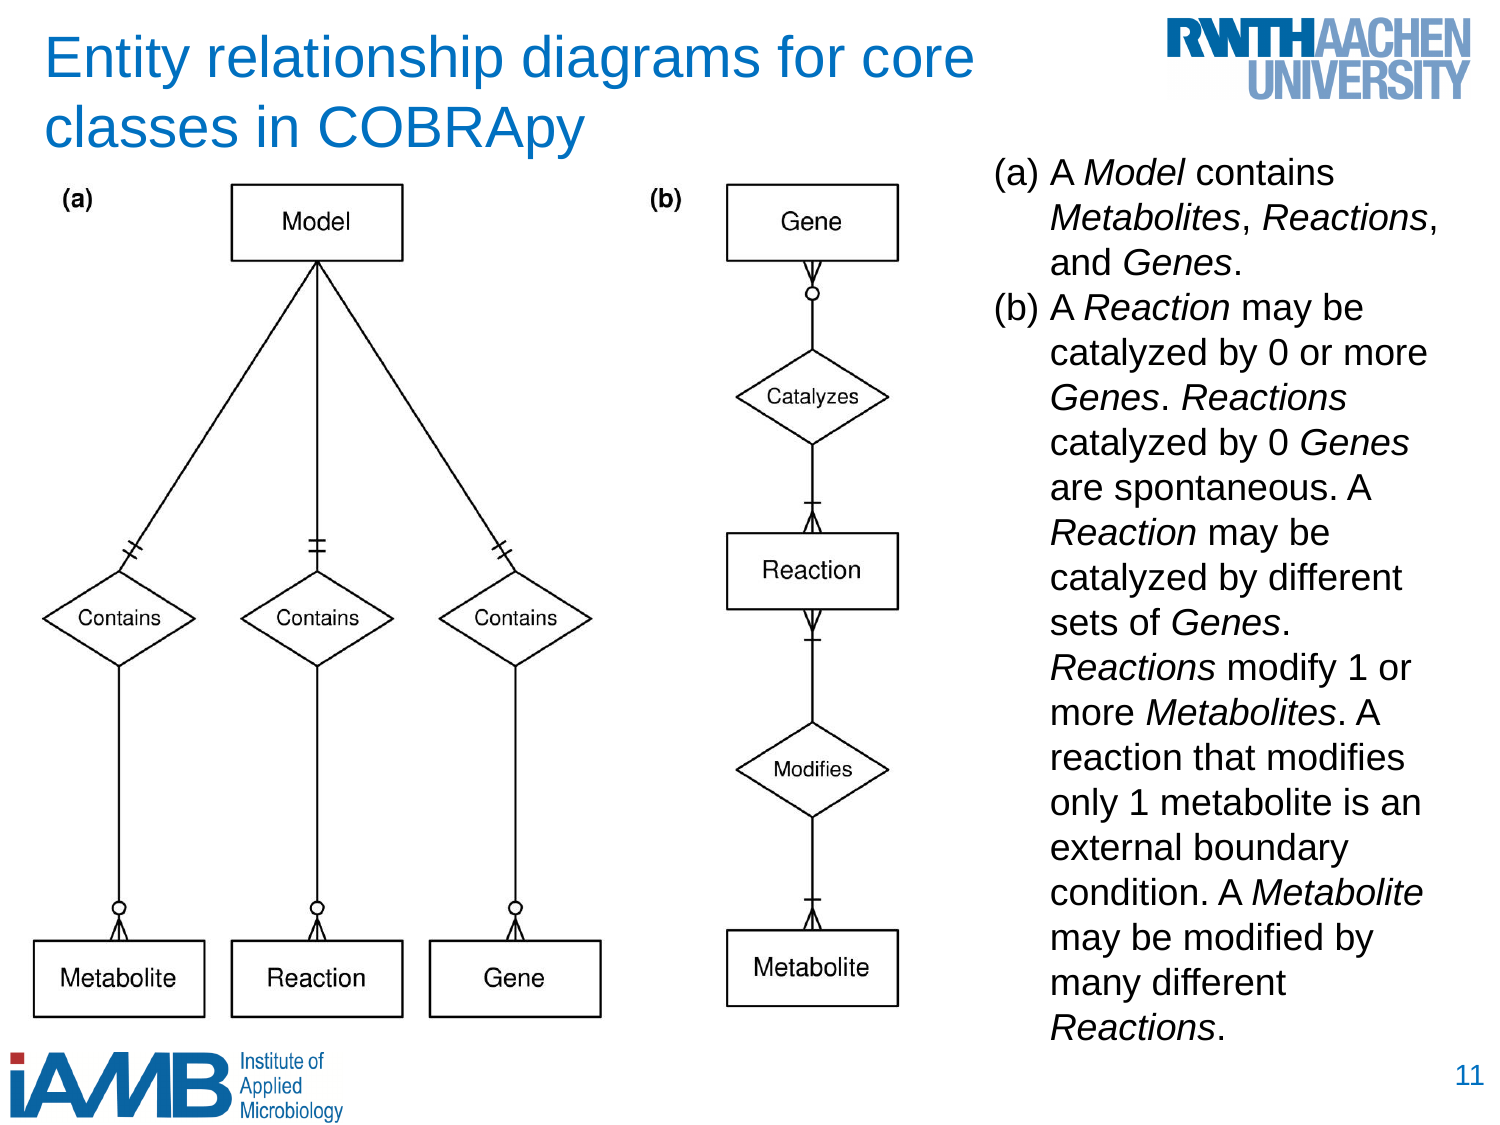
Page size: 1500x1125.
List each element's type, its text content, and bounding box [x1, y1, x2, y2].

title Entity relationship diagrams for core classes in COBRApy [44, 18, 1097, 114]
text_box A Model contains Metabolites, Reactions, and Genes. A Reaction may be catalyzed by 0 or more Genes. Reactions catalyzed by 0 Genes are spontaneous. A Reaction may be catalyzed by different sets of Genes. Reactions modify 1 or more Metabolites. A reaction that modifies only 1 metabolite is an external boundary condition. A Metabolite may be modified by many different Reactions. [978, 140, 1478, 1056]
slide_number 11 [1149, 1048, 1500, 1125]
picture [10, 1052, 343, 1123]
picture [1167, 17, 1471, 100]
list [22, 171, 905, 1021]
